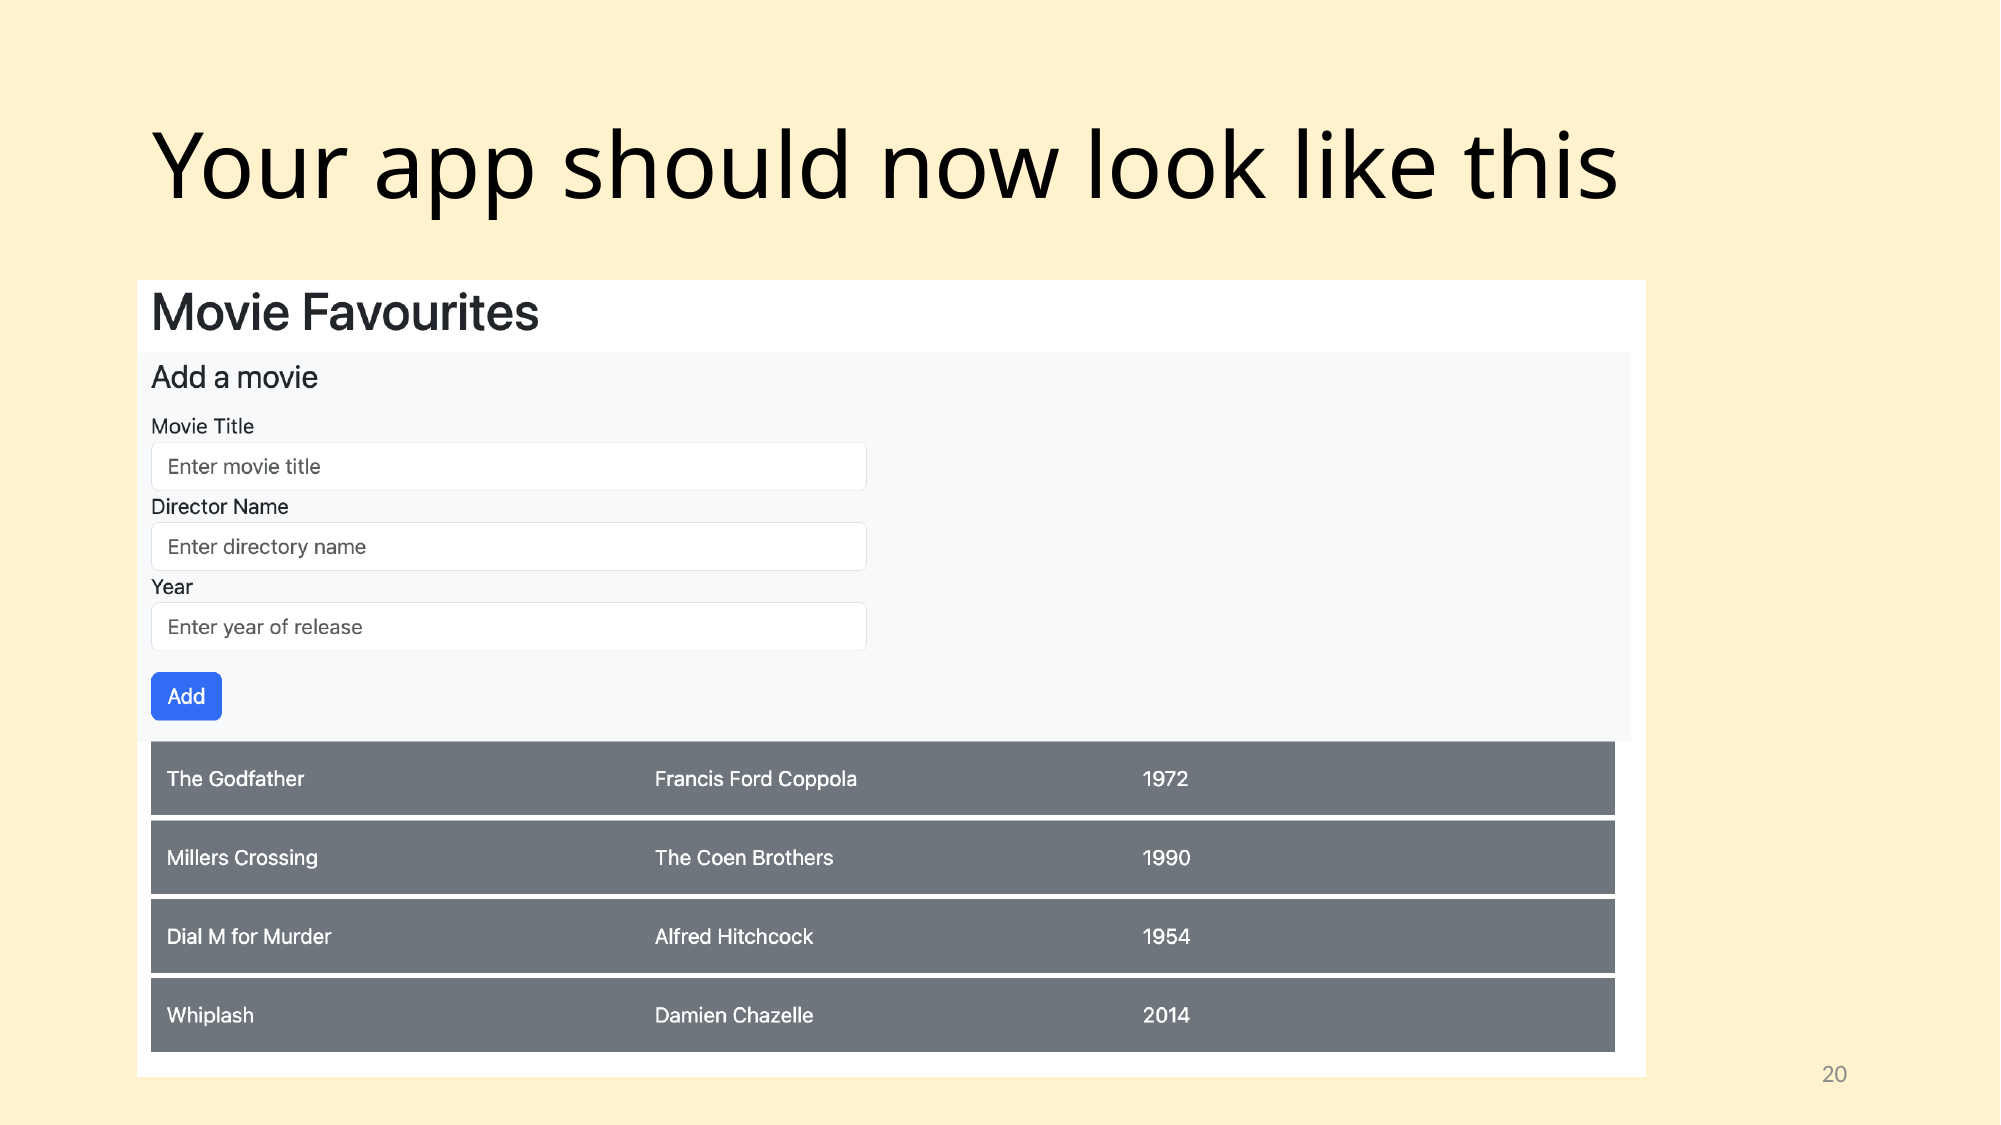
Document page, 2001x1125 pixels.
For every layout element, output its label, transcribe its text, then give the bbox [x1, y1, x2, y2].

picture [137, 280, 1647, 1077]
slide_number 20 [1412, 1042, 1863, 1103]
title Your app should now look like this [137, 59, 1863, 278]
